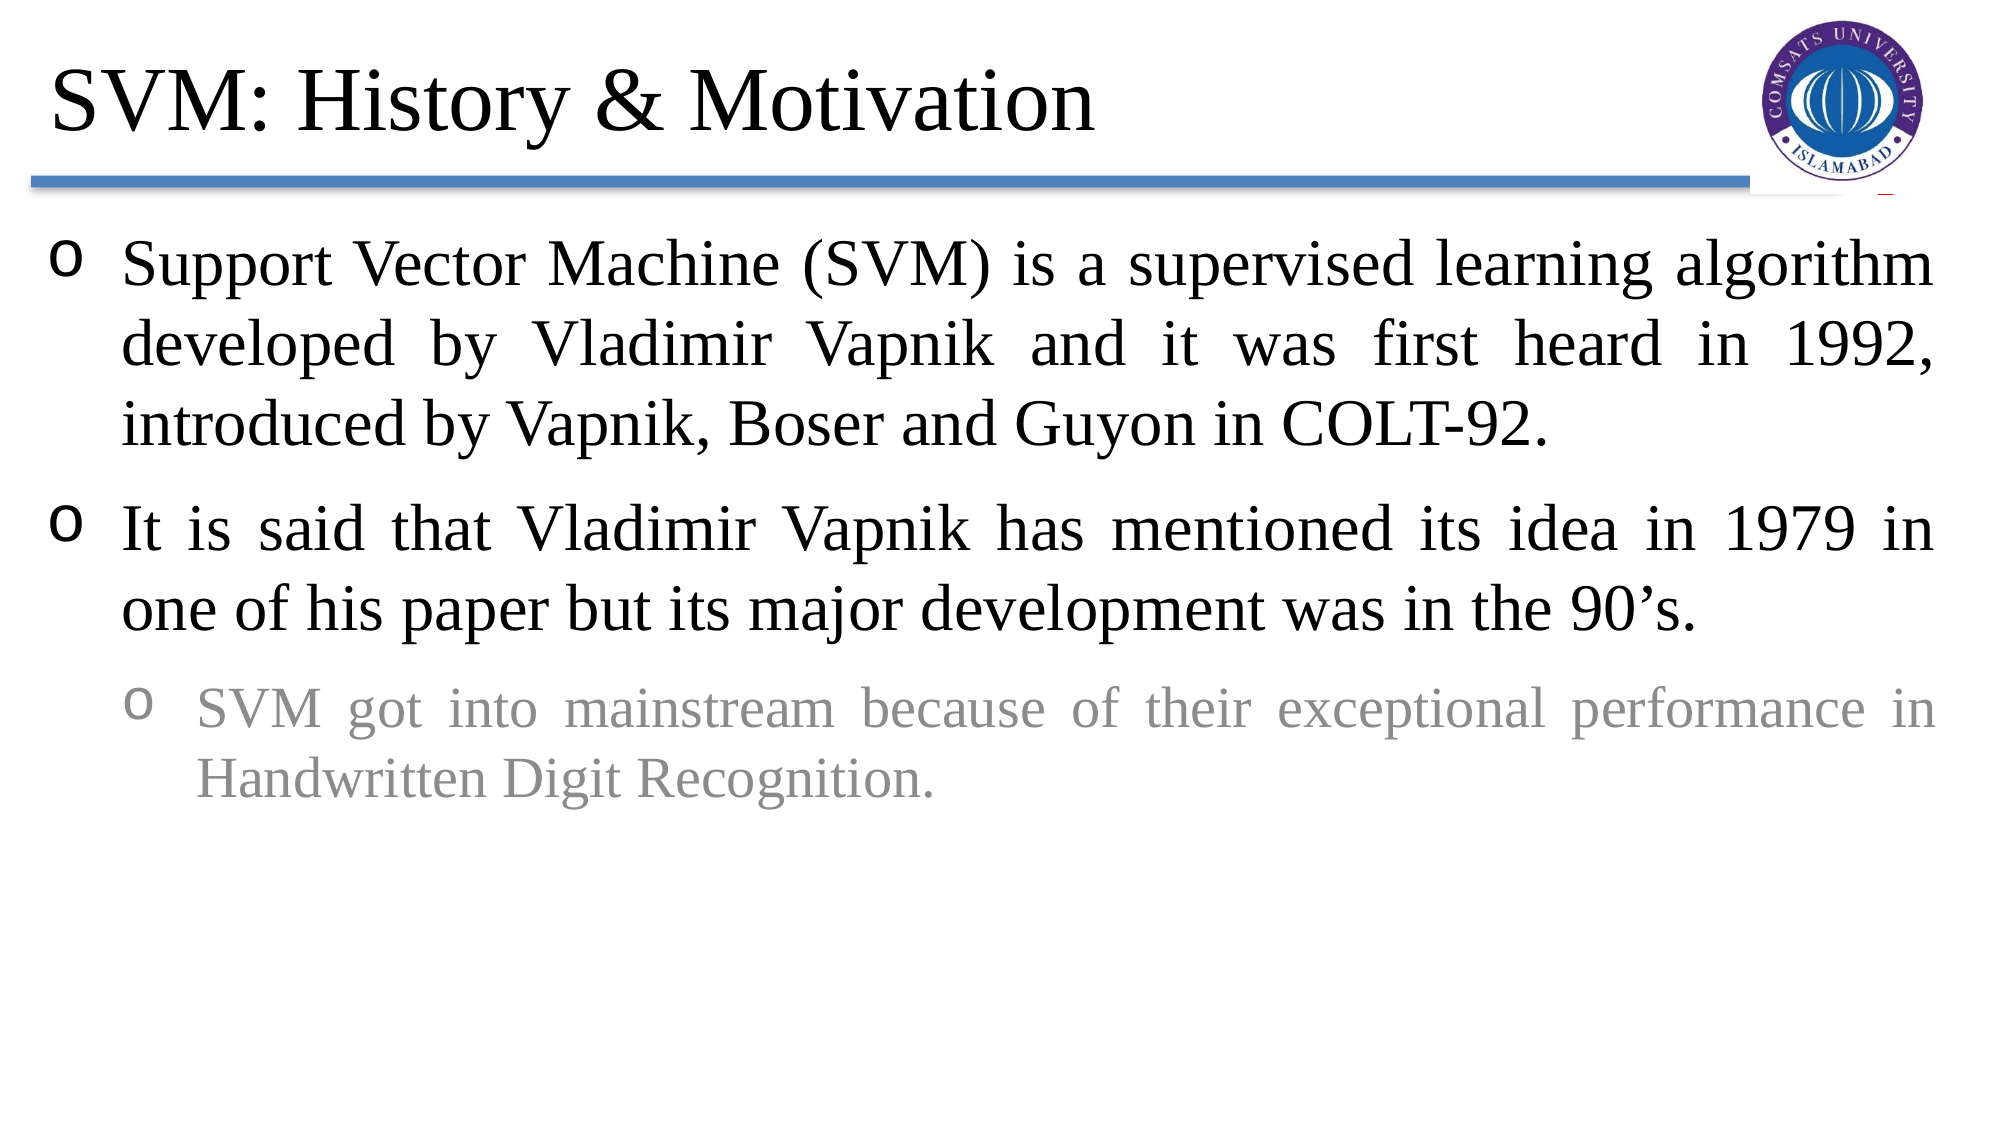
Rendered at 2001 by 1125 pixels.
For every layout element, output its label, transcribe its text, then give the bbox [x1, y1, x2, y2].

subtitle Support Vector Machine (SVM) is a supervised learning algorithm developed by Vladimir Vapnik and it was first heard in 1992, introduced by Vapnik, Boser and Guyon in COLT-92. It is said that Vladimir Vapnik has mentioned its idea in 1979 in one of his paper but its major development was in the 90’s. SVM got into mainstream because of their exceptional performance in Handwritten Digit Recognition. [31, 210, 1954, 1090]
picture [1750, 7, 1934, 194]
title SVM: History & Motivation [34, 23, 1750, 164]
